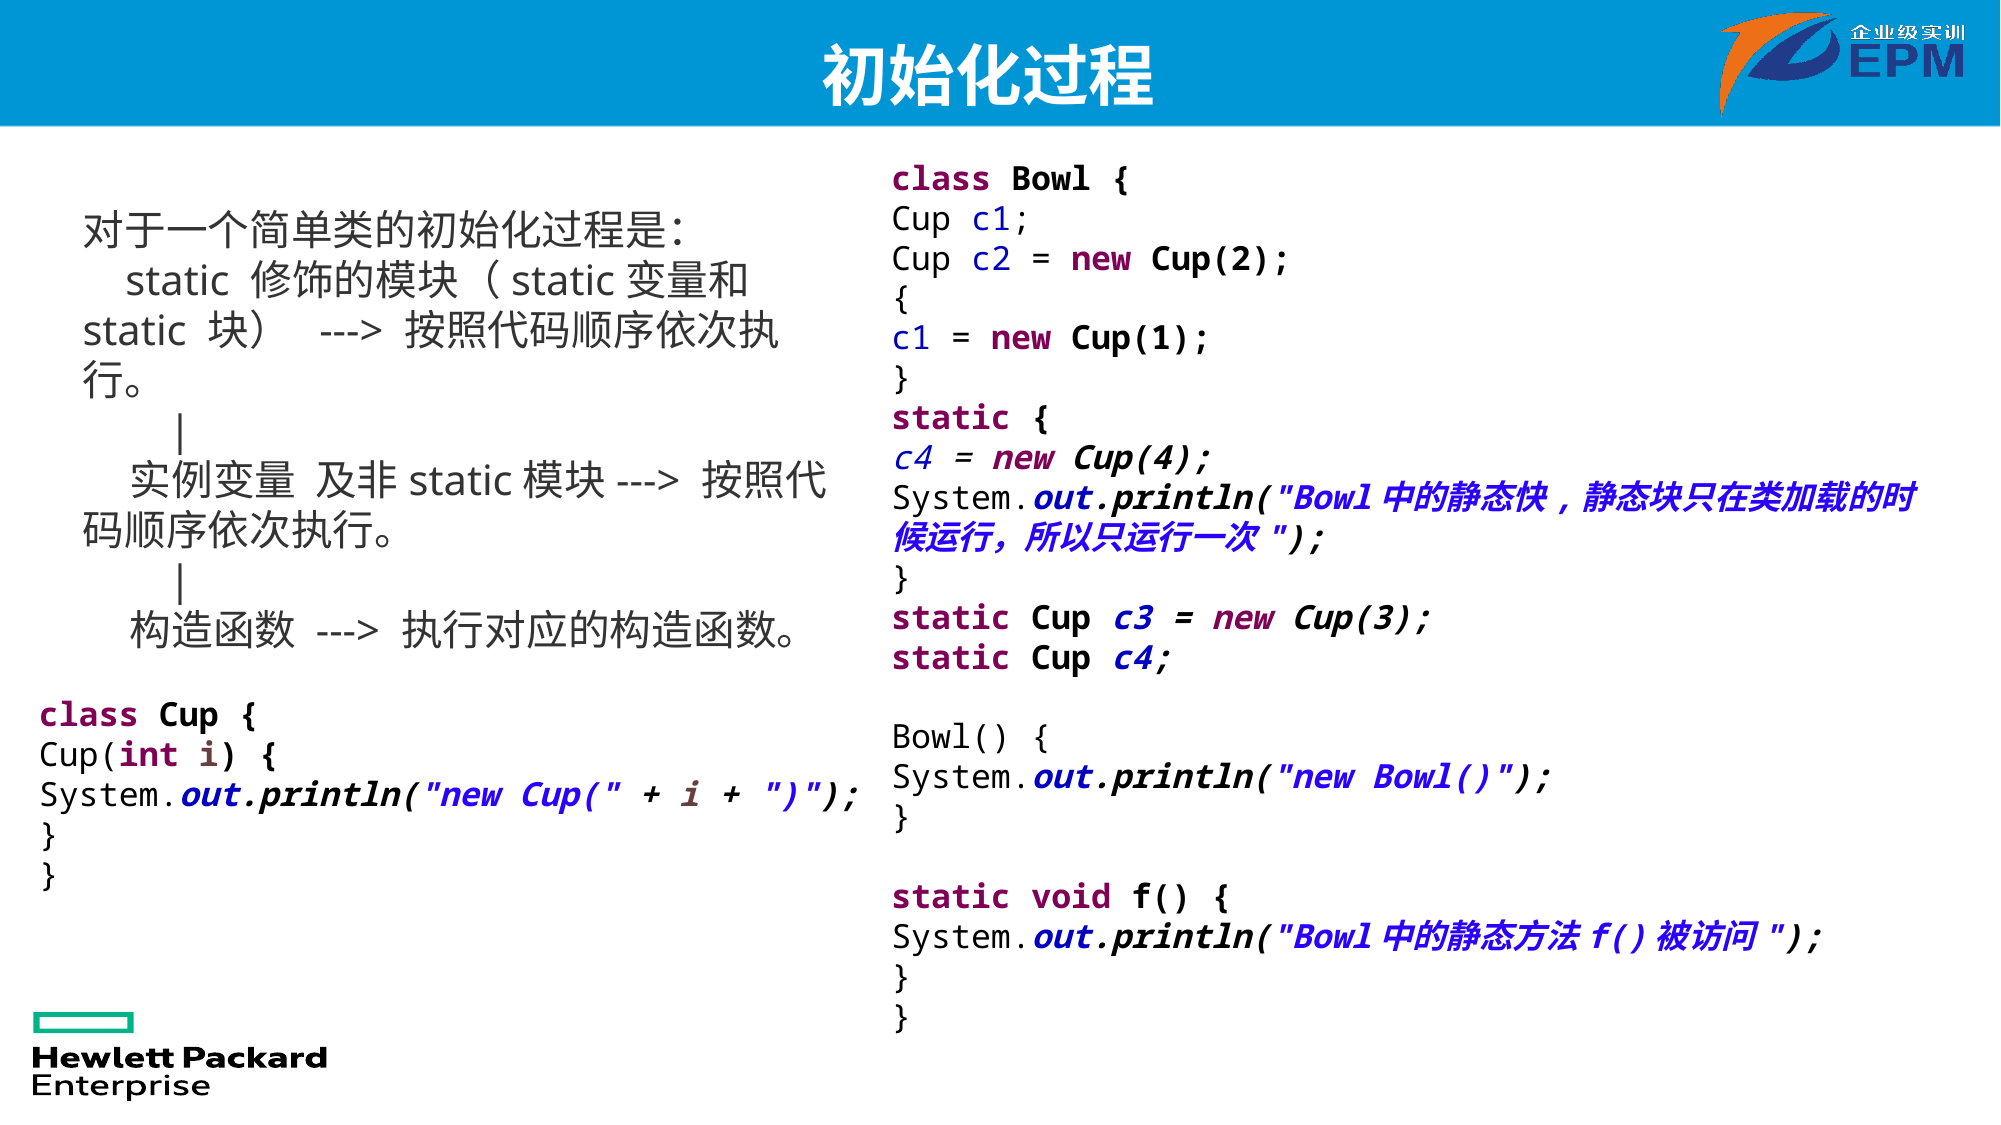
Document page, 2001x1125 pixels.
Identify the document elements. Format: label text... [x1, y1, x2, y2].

picture [1721, 13, 1825, 114]
text_box class Cup { Cup(int i) { System.out.println("new Cup(" + i + ")"); } } [24, 686, 876, 941]
text_box 初始化过程 [446, 0, 1531, 168]
text_box 对于一个简单类的初始化过程是： static 修饰的模块（static变量和static 块） ---> 按照代码顺序依次执行。 | 实例变量 及非static模块---> 按照代码顺序依次执行。 | 构造函数 ---> 执行对应的构造函数。 [67, 196, 876, 661]
picture [1851, 45, 1879, 76]
picture [0, 126, 2001, 1125]
picture [1924, 45, 1962, 76]
picture [1930, 27, 1935, 37]
picture [1749, 21, 1839, 80]
text_box class Bowl { Cup c1; Cup c2 = new Cup(2); { c1 = new Cup(1); } static { c4 = new Cup(4); System.out.println("Bowl中的静态快,静态块只在类加载的时候运行，所以只运行一次"); } static Cup c3 = new Cup(3); static Cup c4; Bowl() { System.out.println("new Bowl()"); } static void f() { System.out.println("Bowl中的静态方法f()被访问"); } } [876, 149, 1955, 1043]
picture [1888, 45, 1917, 76]
